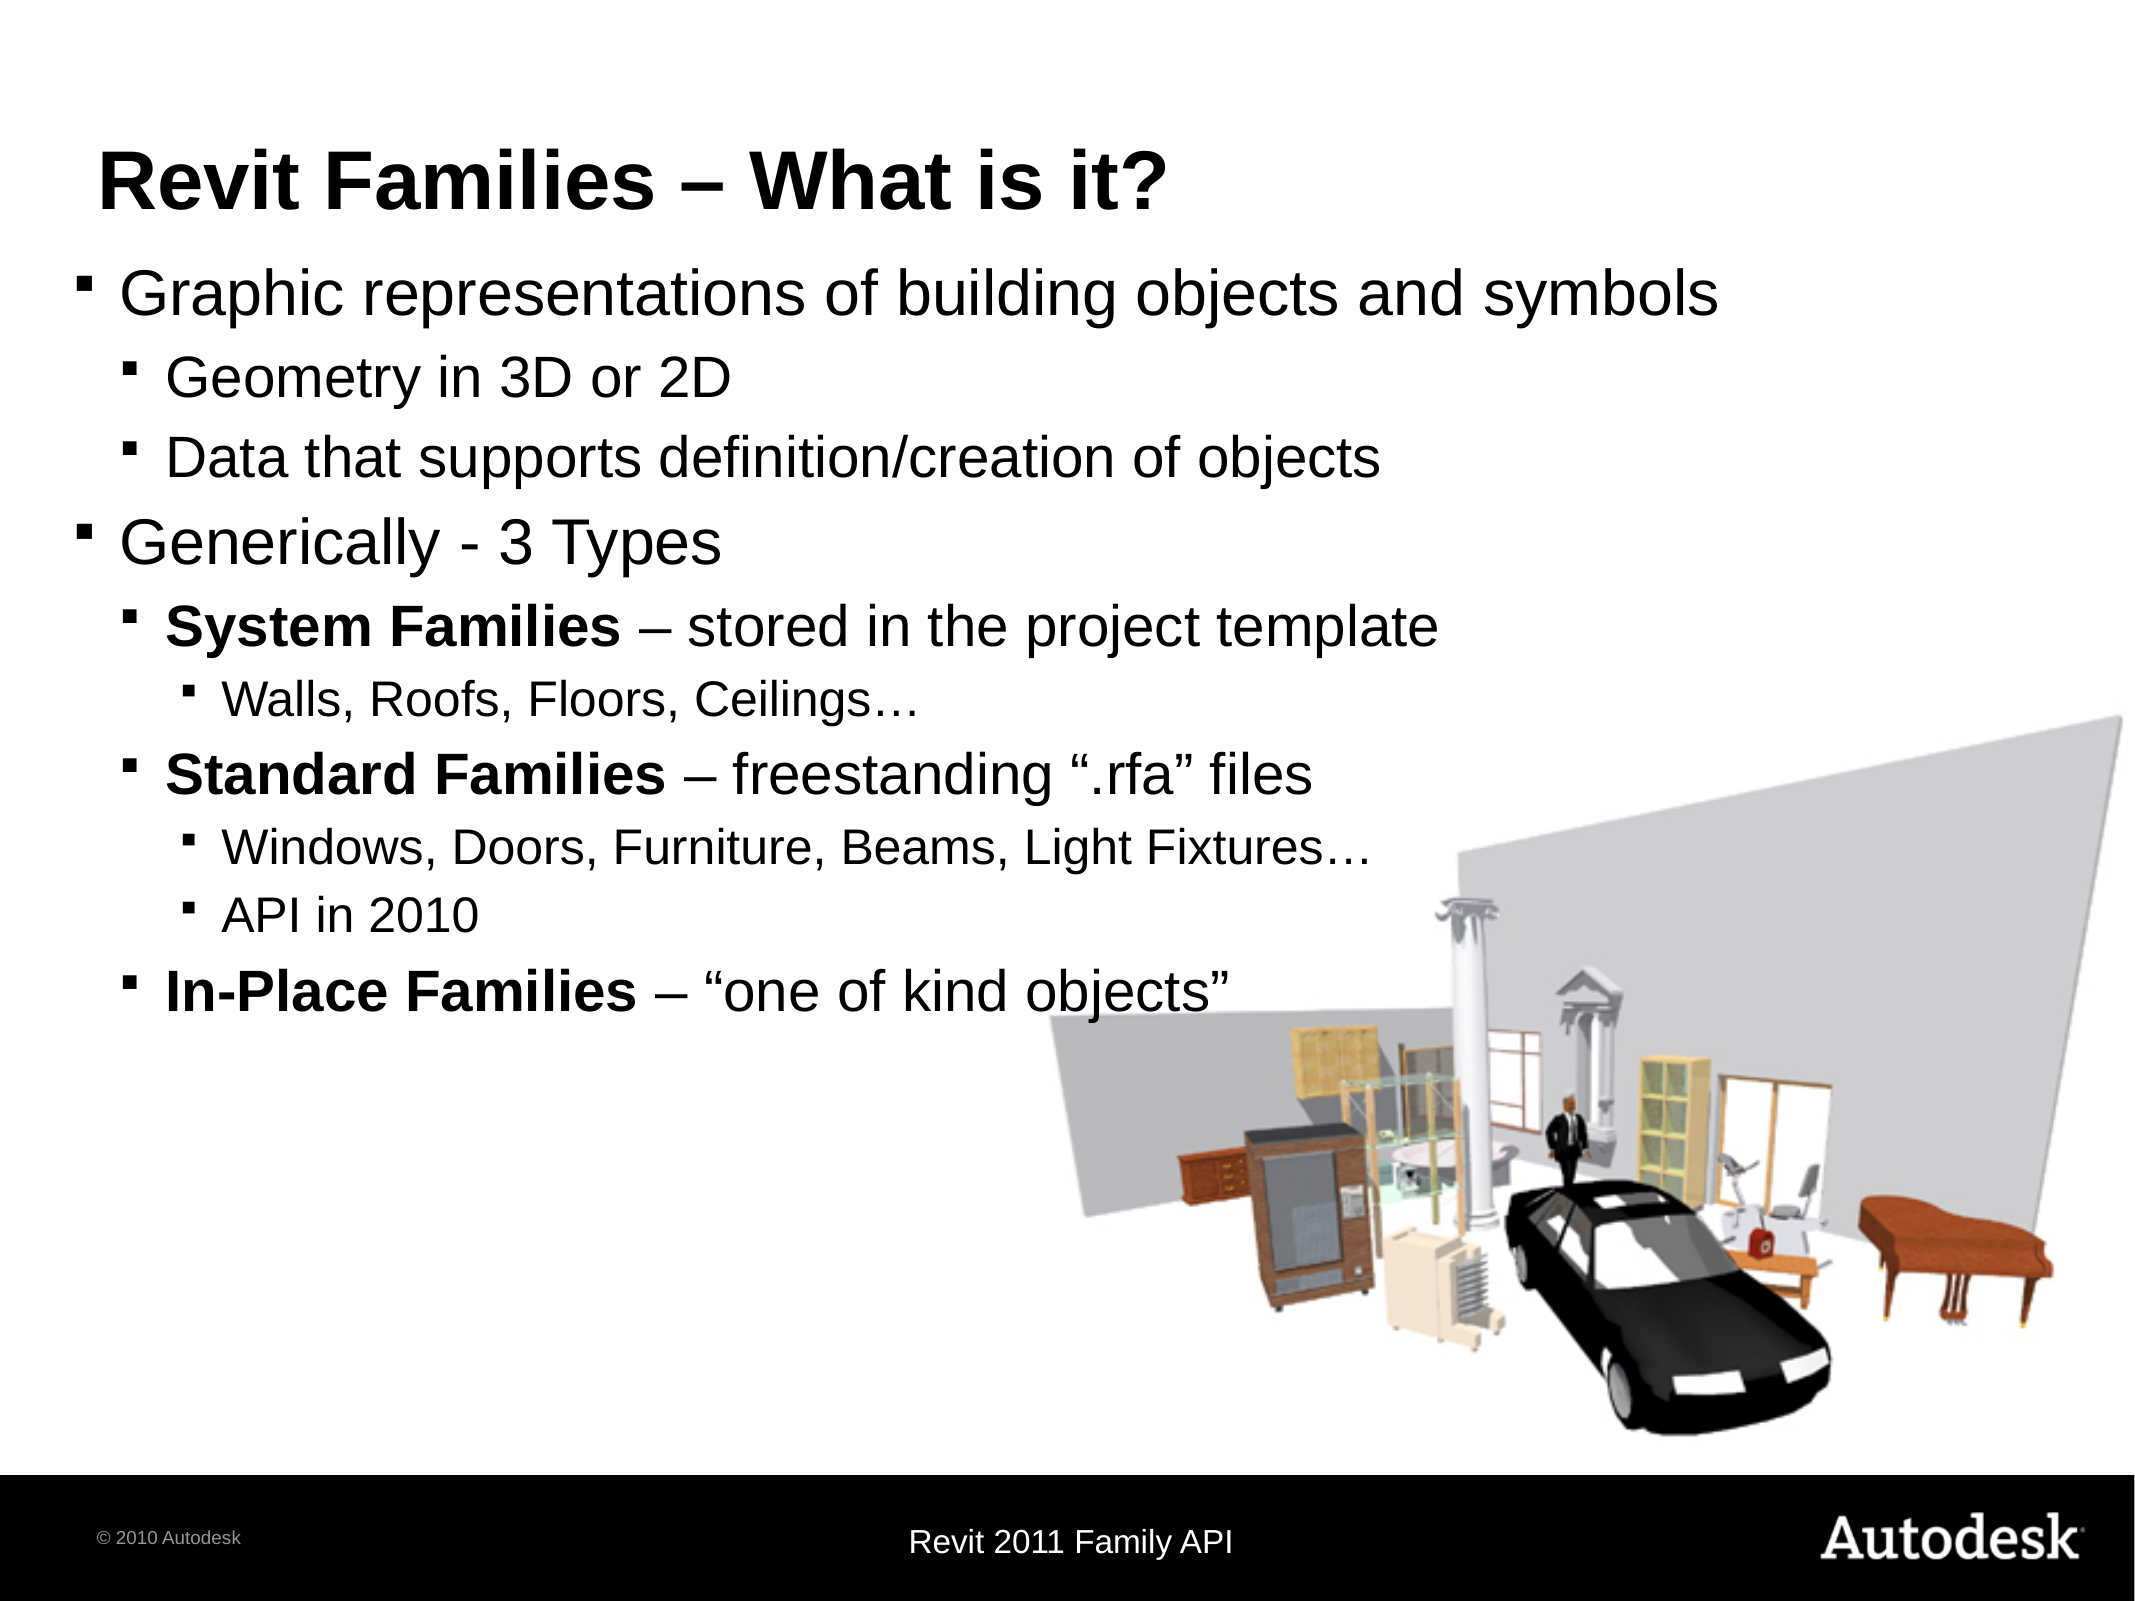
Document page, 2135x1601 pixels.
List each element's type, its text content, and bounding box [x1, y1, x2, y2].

picture [1029, 662, 2130, 1469]
list Graphic representations of building objects and symbols Geometry in 3D or 2D Data that supports definition/creation of objects Generically - 3 Types System Families – stored in the project template Walls, Roofs, Floors, Ceilings… Standard Families – freestanding “.rfa” files Windows, Doors, Furniture, Beams, Light Fixtures… API in 2010 In-Place Families – “one of kind objects” [72, 250, 2069, 1035]
title Revit Families – What is it? [96, 59, 2028, 250]
picture [0, 1475, 2135, 1601]
